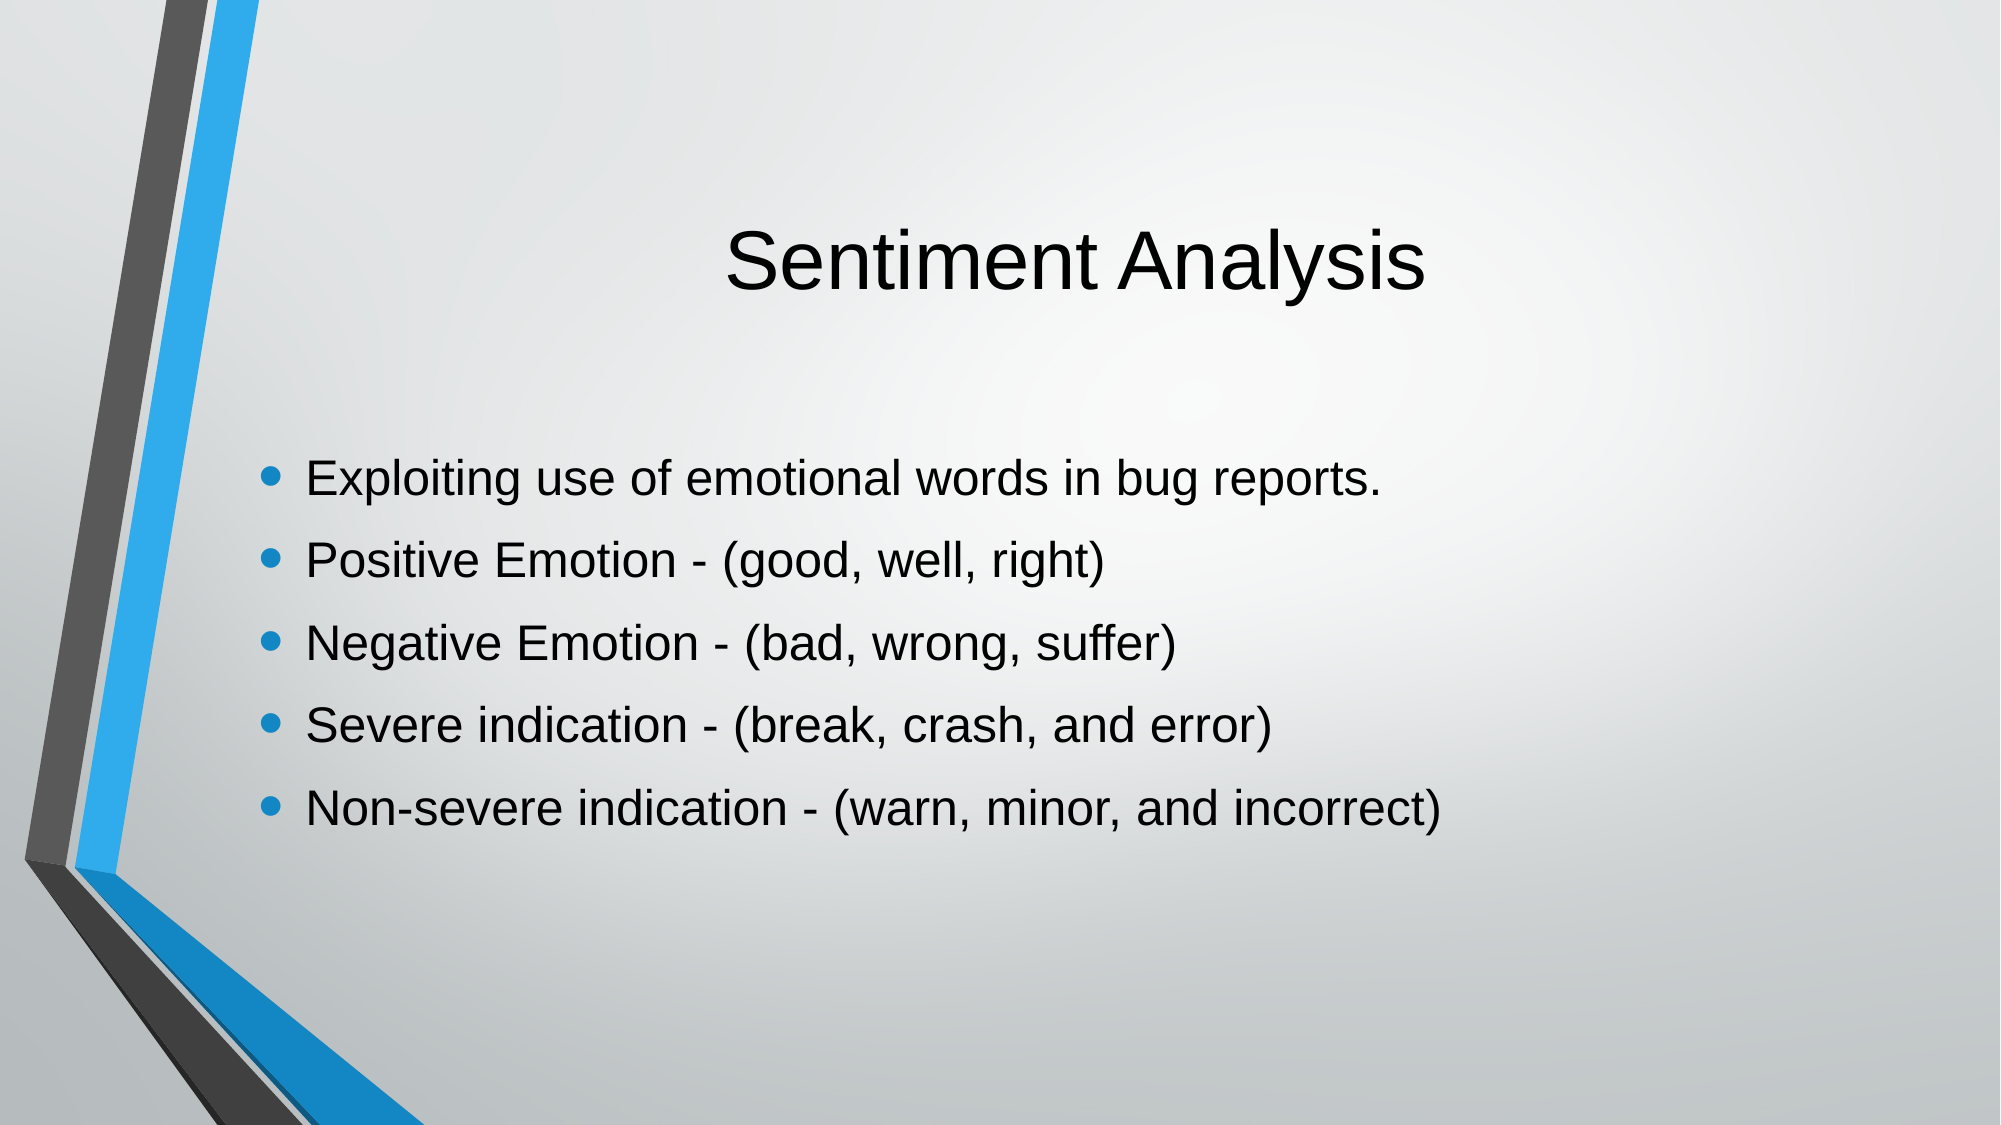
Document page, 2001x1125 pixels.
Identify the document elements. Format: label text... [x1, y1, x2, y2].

list Exploiting use of emotional words in bug reports. Positive Emotion - (good, well, right) Negative Emotion - (bad, wrong, suffer) Severe indication - (break, crash, and error) Non-severe indication - (warn, minor, and incorrect) [243, 437, 1887, 950]
title Sentiment Analysis [243, 112, 1887, 400]
